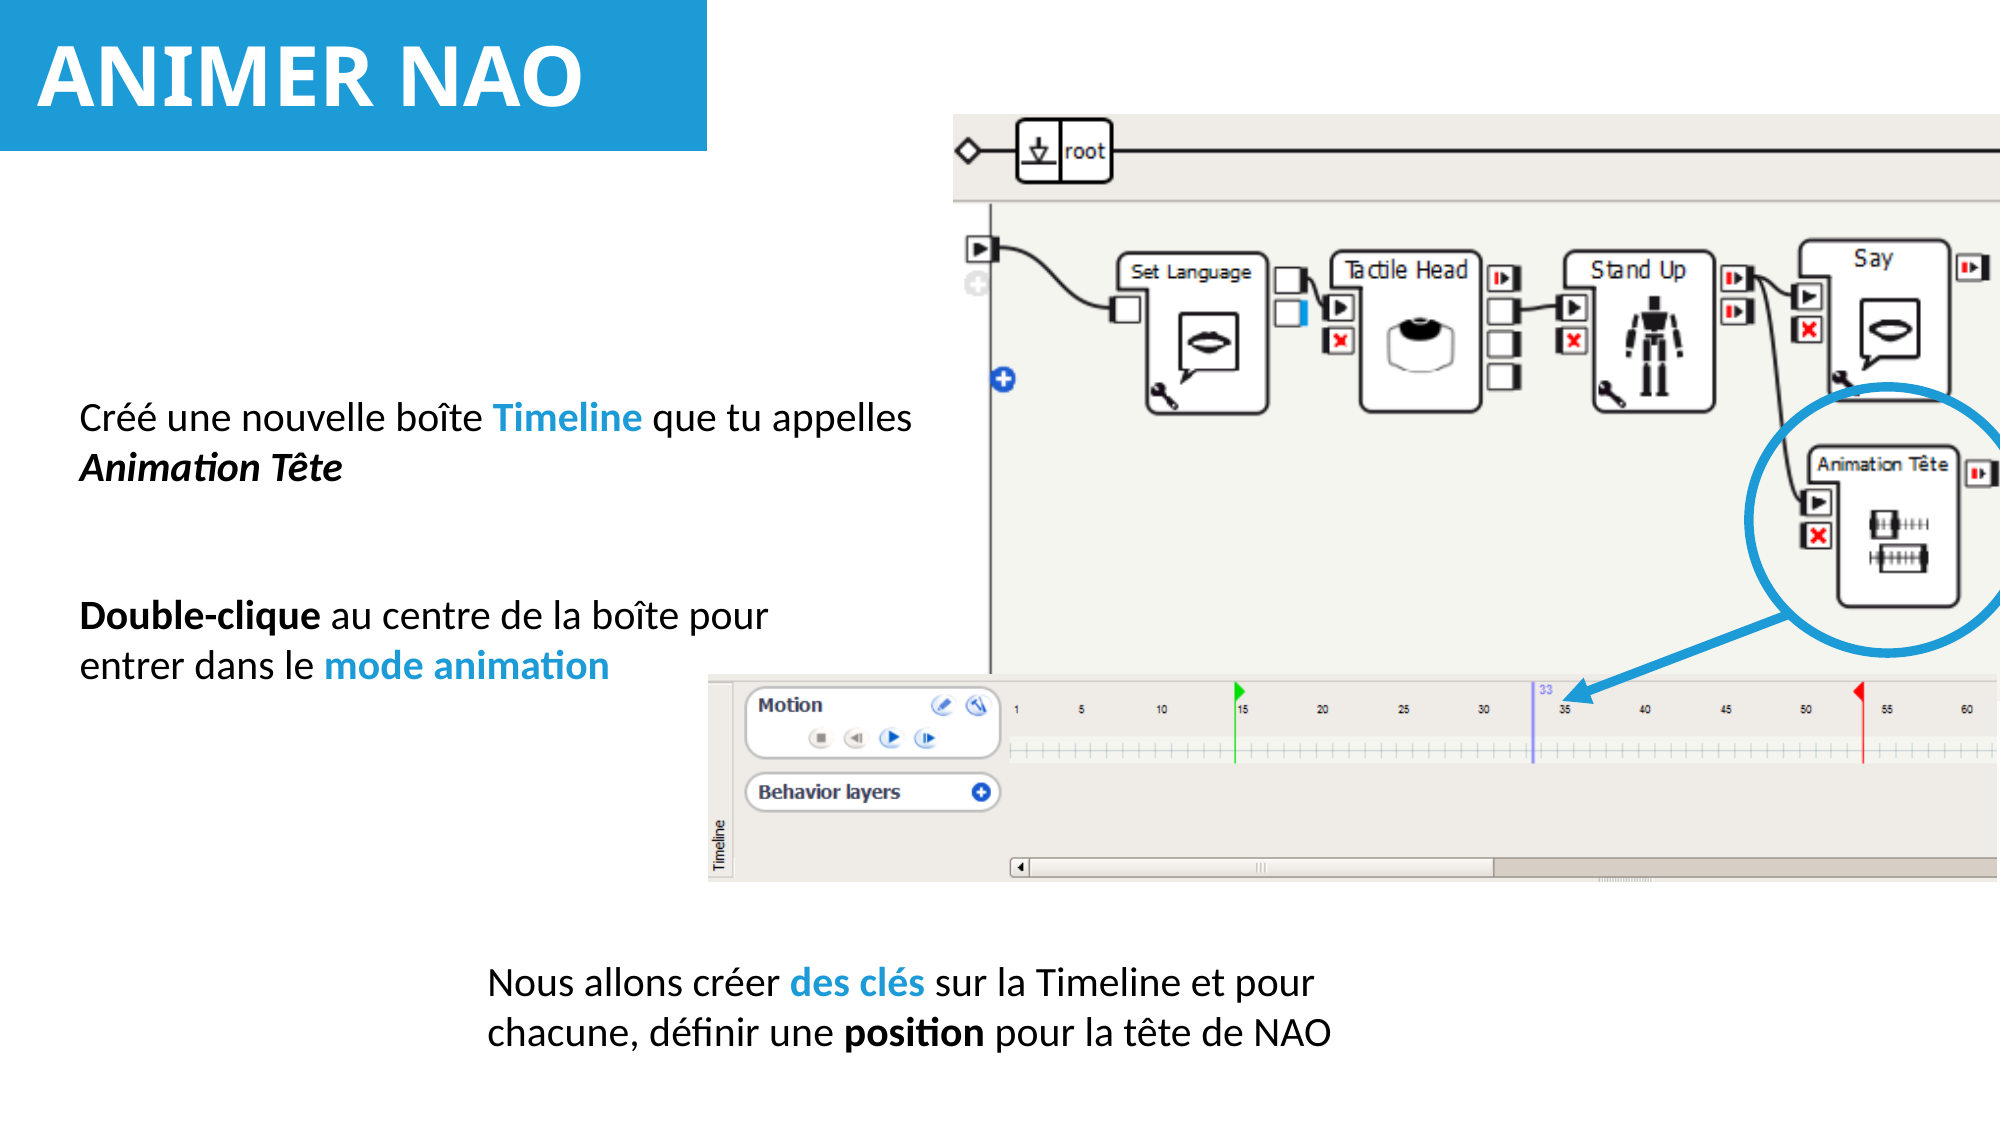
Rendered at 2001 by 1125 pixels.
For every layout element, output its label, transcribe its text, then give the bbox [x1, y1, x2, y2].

text_box Double-clique au centre de la boîte pour entrer dans le mode animation [64, 580, 861, 695]
text_box Créé une nouvelle boîte Timeline que tu appelles Animation Tête [64, 382, 945, 498]
text_box Nous allons créer des clés sur la Timeline et pour chacune, définir une position pour la tête de NAO [472, 947, 1353, 1062]
picture [708, 114, 2000, 882]
text_box [0, 0, 709, 153]
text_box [1562, 614, 1790, 701]
text_box ANIMER NAO [22, 15, 691, 130]
